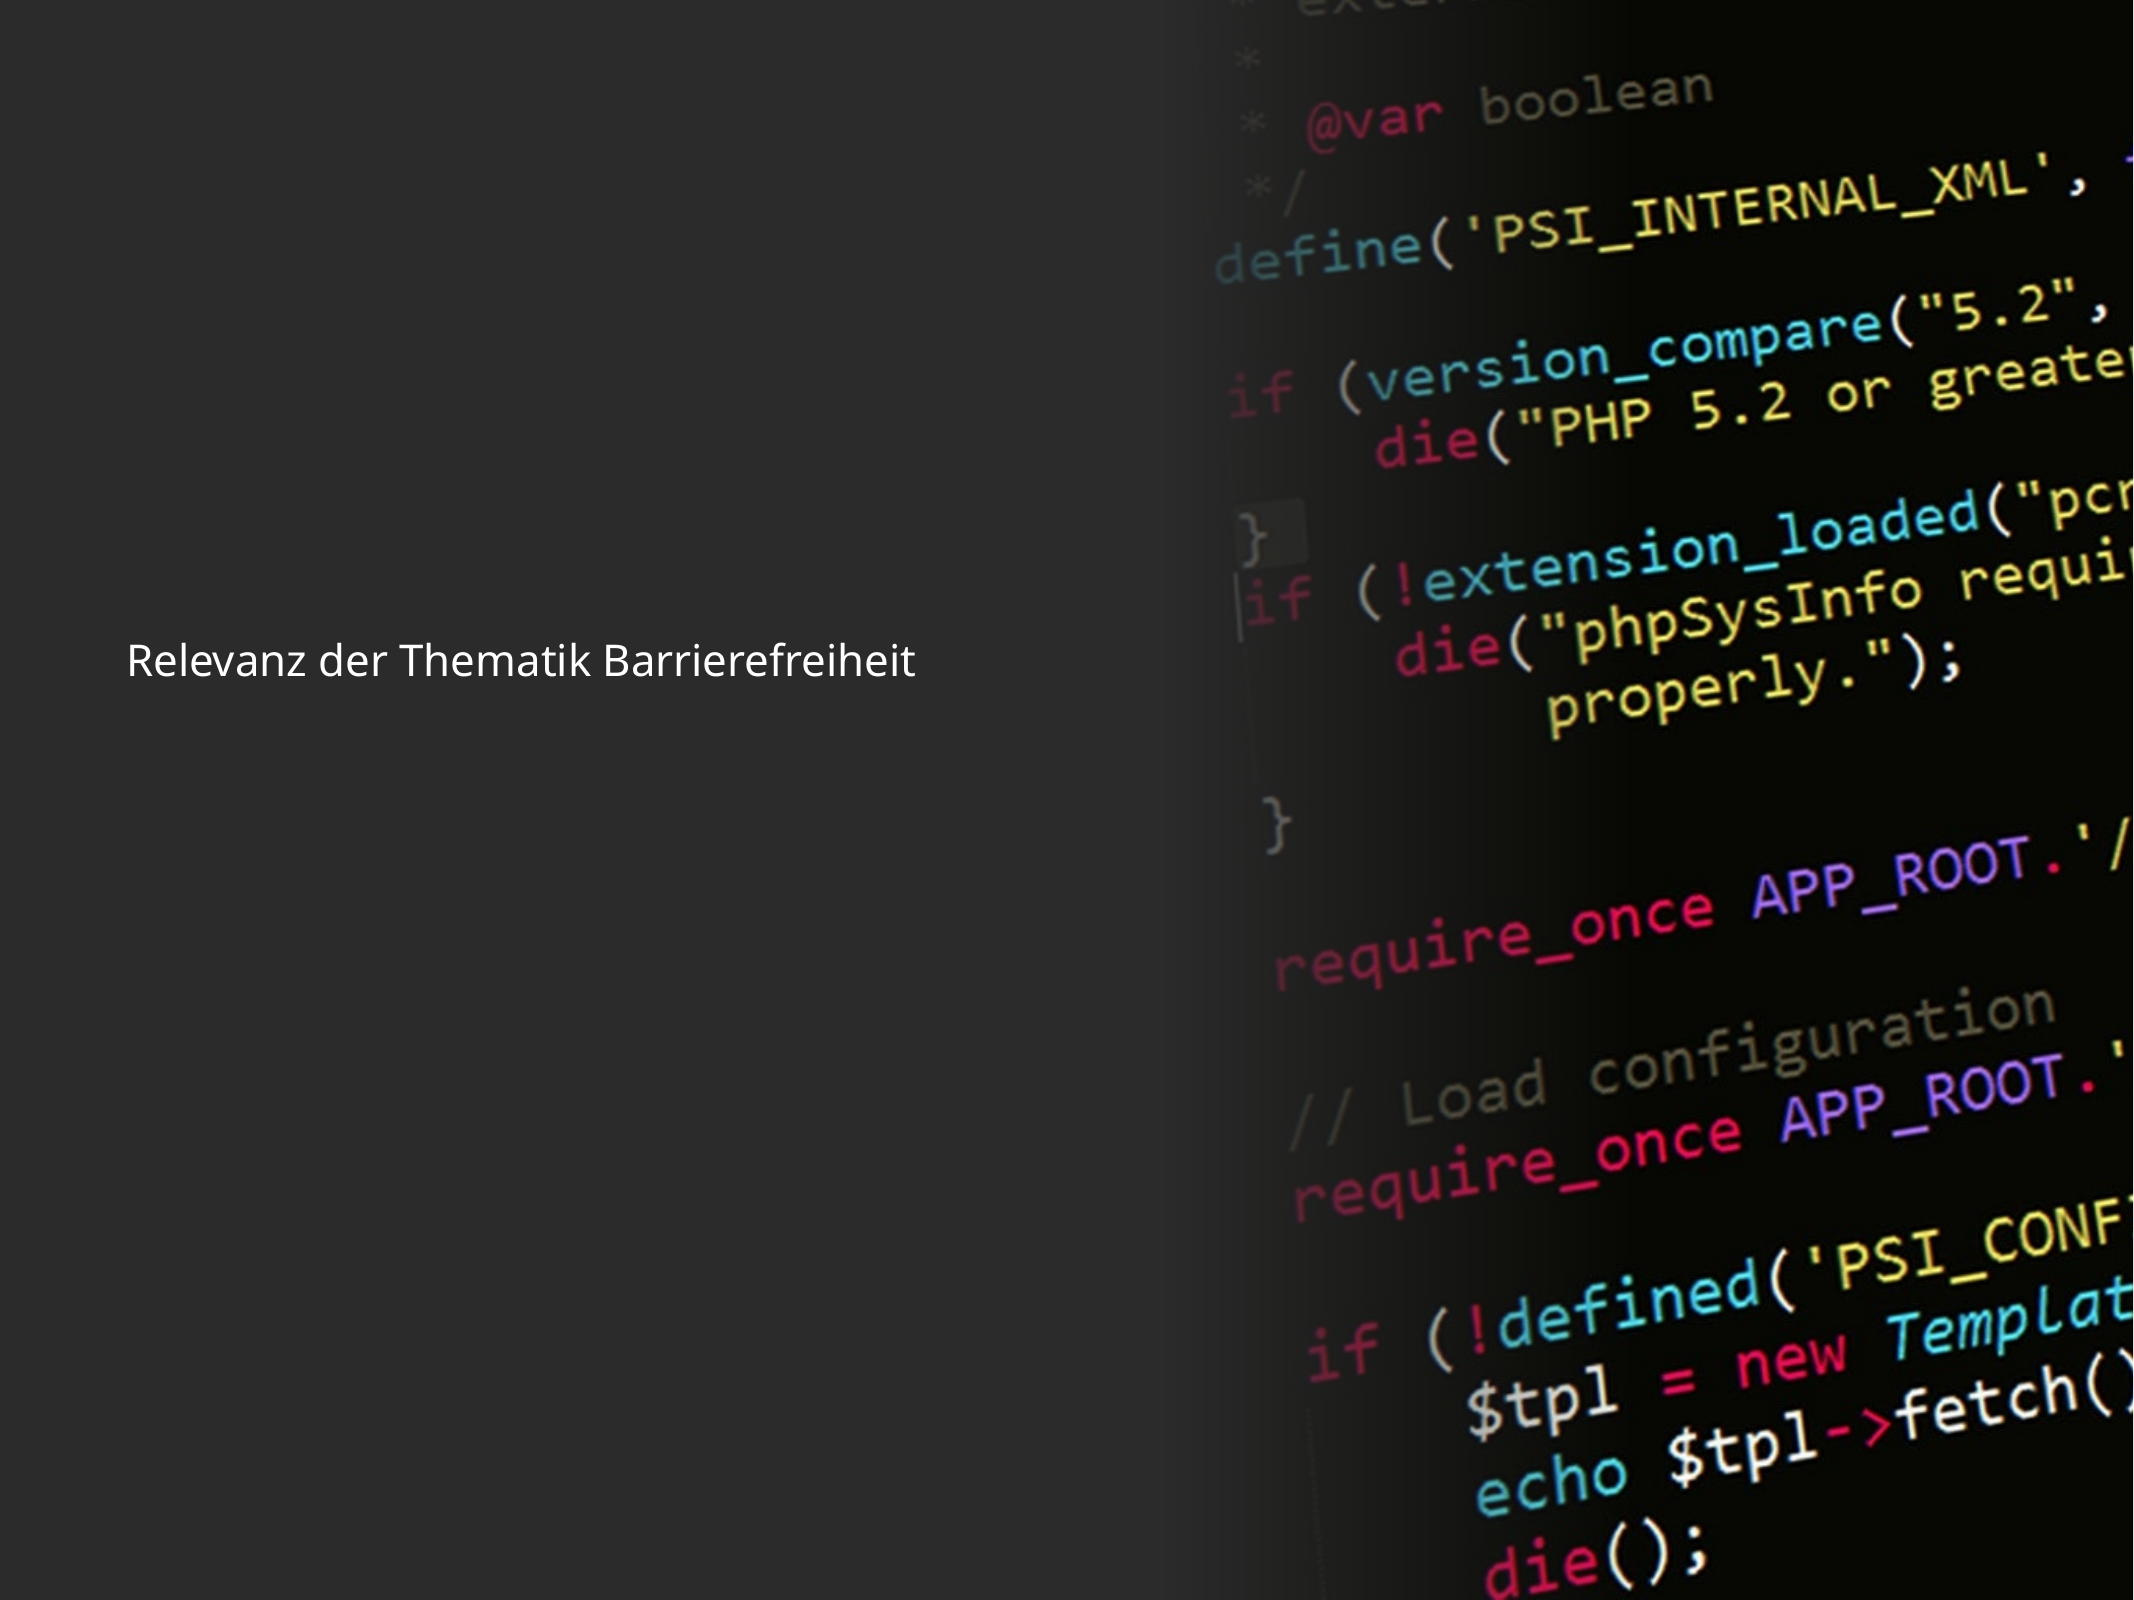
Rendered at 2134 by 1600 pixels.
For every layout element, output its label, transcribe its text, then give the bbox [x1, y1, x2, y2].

text_box Relevanz der Thematik Barrierefreiheit [125, 638, 1066, 724]
picture [1066, 0, 2134, 1600]
